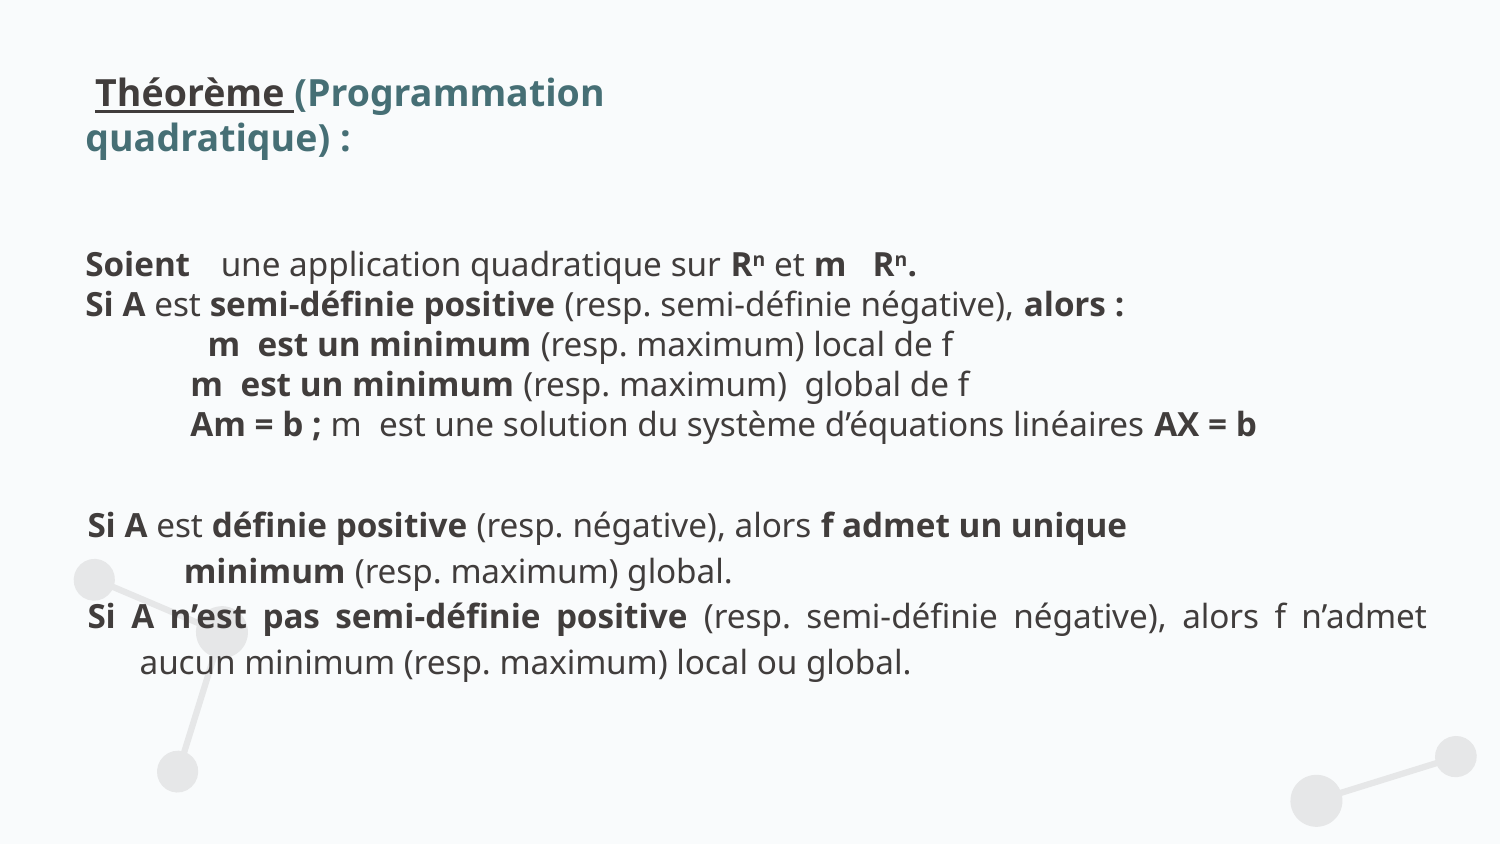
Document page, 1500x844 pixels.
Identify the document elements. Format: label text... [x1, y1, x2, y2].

subtitle Si A est définie positive (resp. négative), alors f admet un unique minimum (resp. maximum) global. Si A n’est pas semi-définie positive (resp. semi-définie négative), alors f n’admet aucun minimum (resp. maximum) local ou global. [49, 483, 1444, 758]
title Théorème (Programmation quadratique) : [70, 94, 821, 180]
